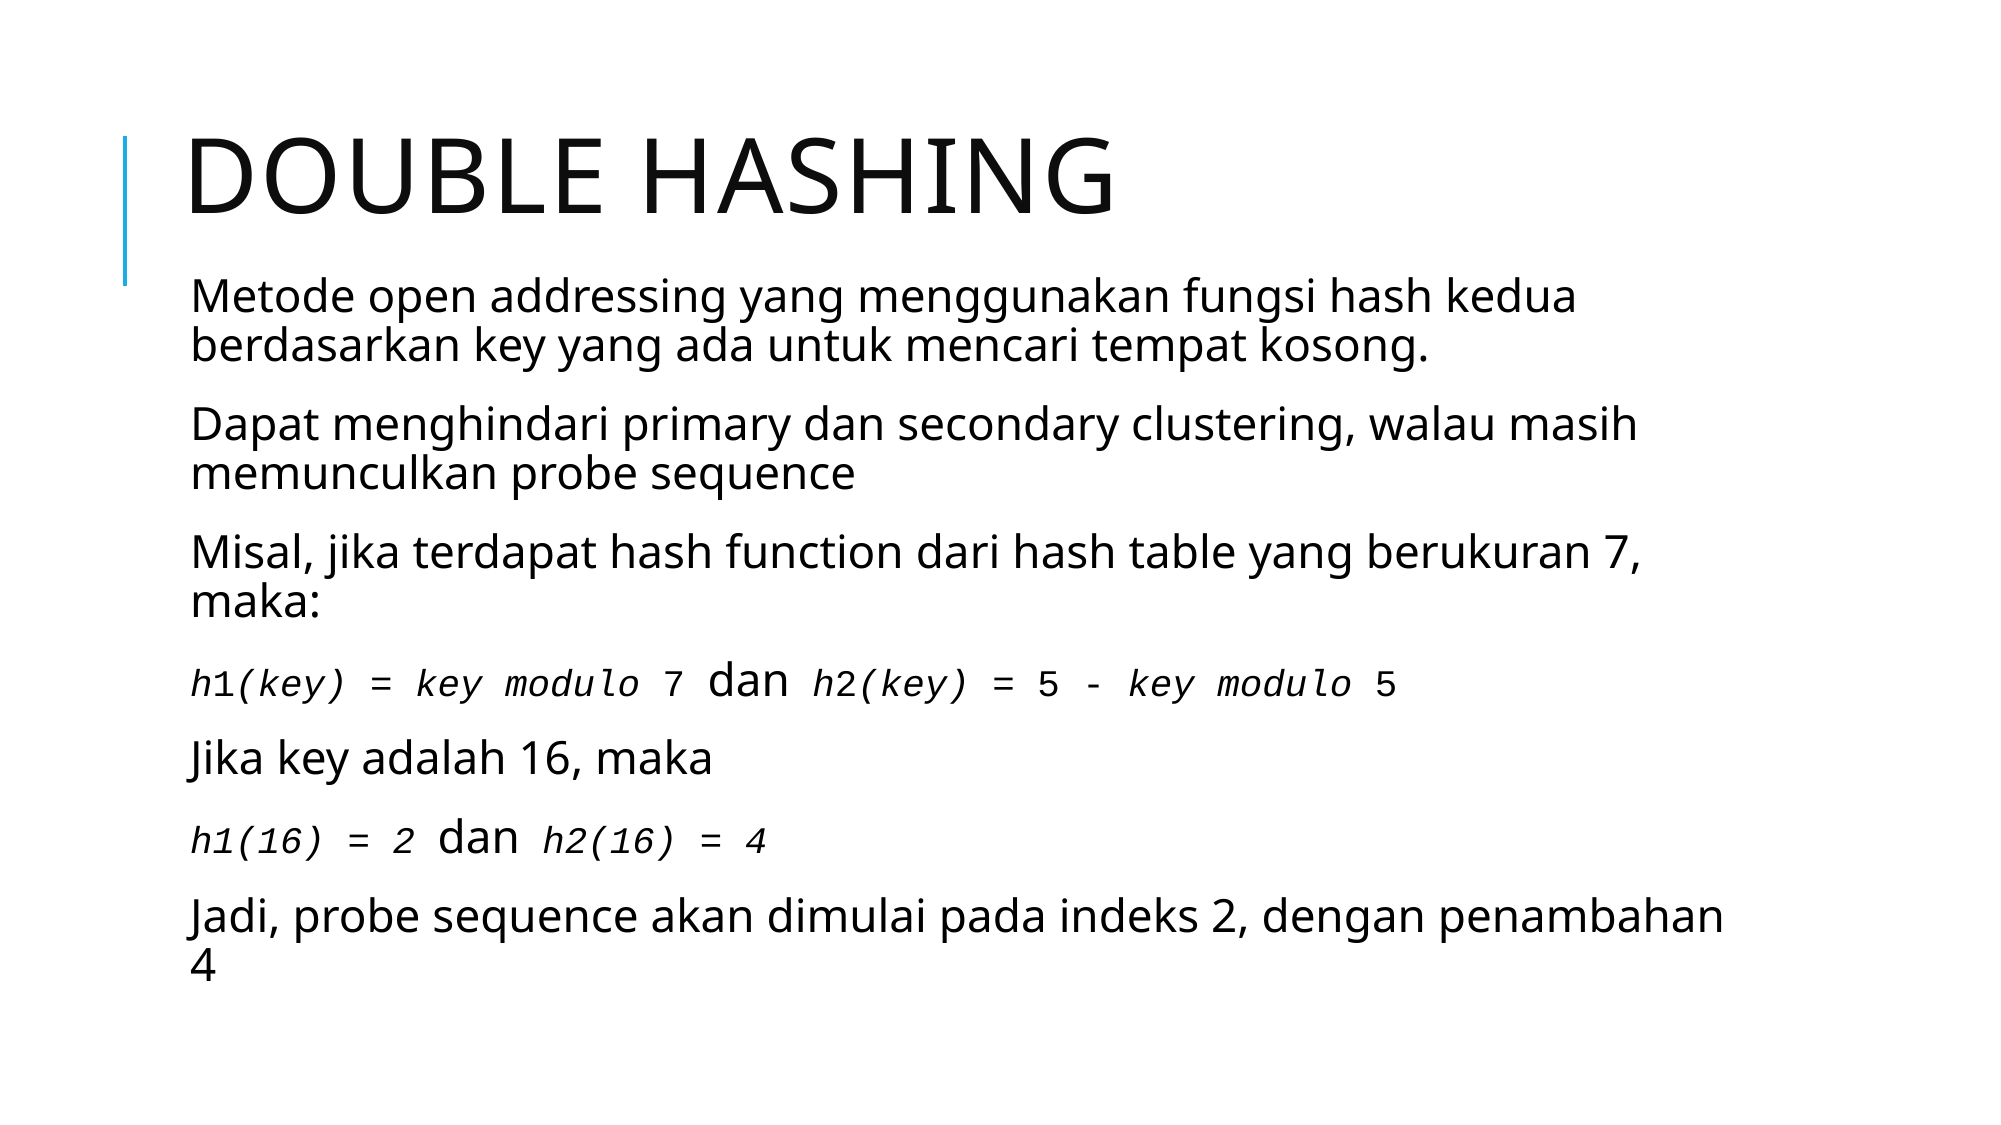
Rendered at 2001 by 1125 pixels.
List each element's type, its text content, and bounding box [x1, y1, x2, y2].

title Double hashing [167, 101, 1763, 265]
list Metode open addressing yang menggunakan fungsi hash kedua berdasarkan key yang ada untuk mencari tempat kosong. Dapat menghindari primary dan secondary clustering, walau masih memunculkan probe sequence Misal, jika terdapat hash function dari hash table yang berukuran 7, maka: h1(key) = key modulo 7 dan h2(key) = 5 - key modulo 5 Jika key adalah 16, maka h1(16) = 2 dan h2(16) = 4 Jadi, probe sequence akan dimulai pada indeks 2, dengan penambahan 4 [167, 265, 1763, 1035]
